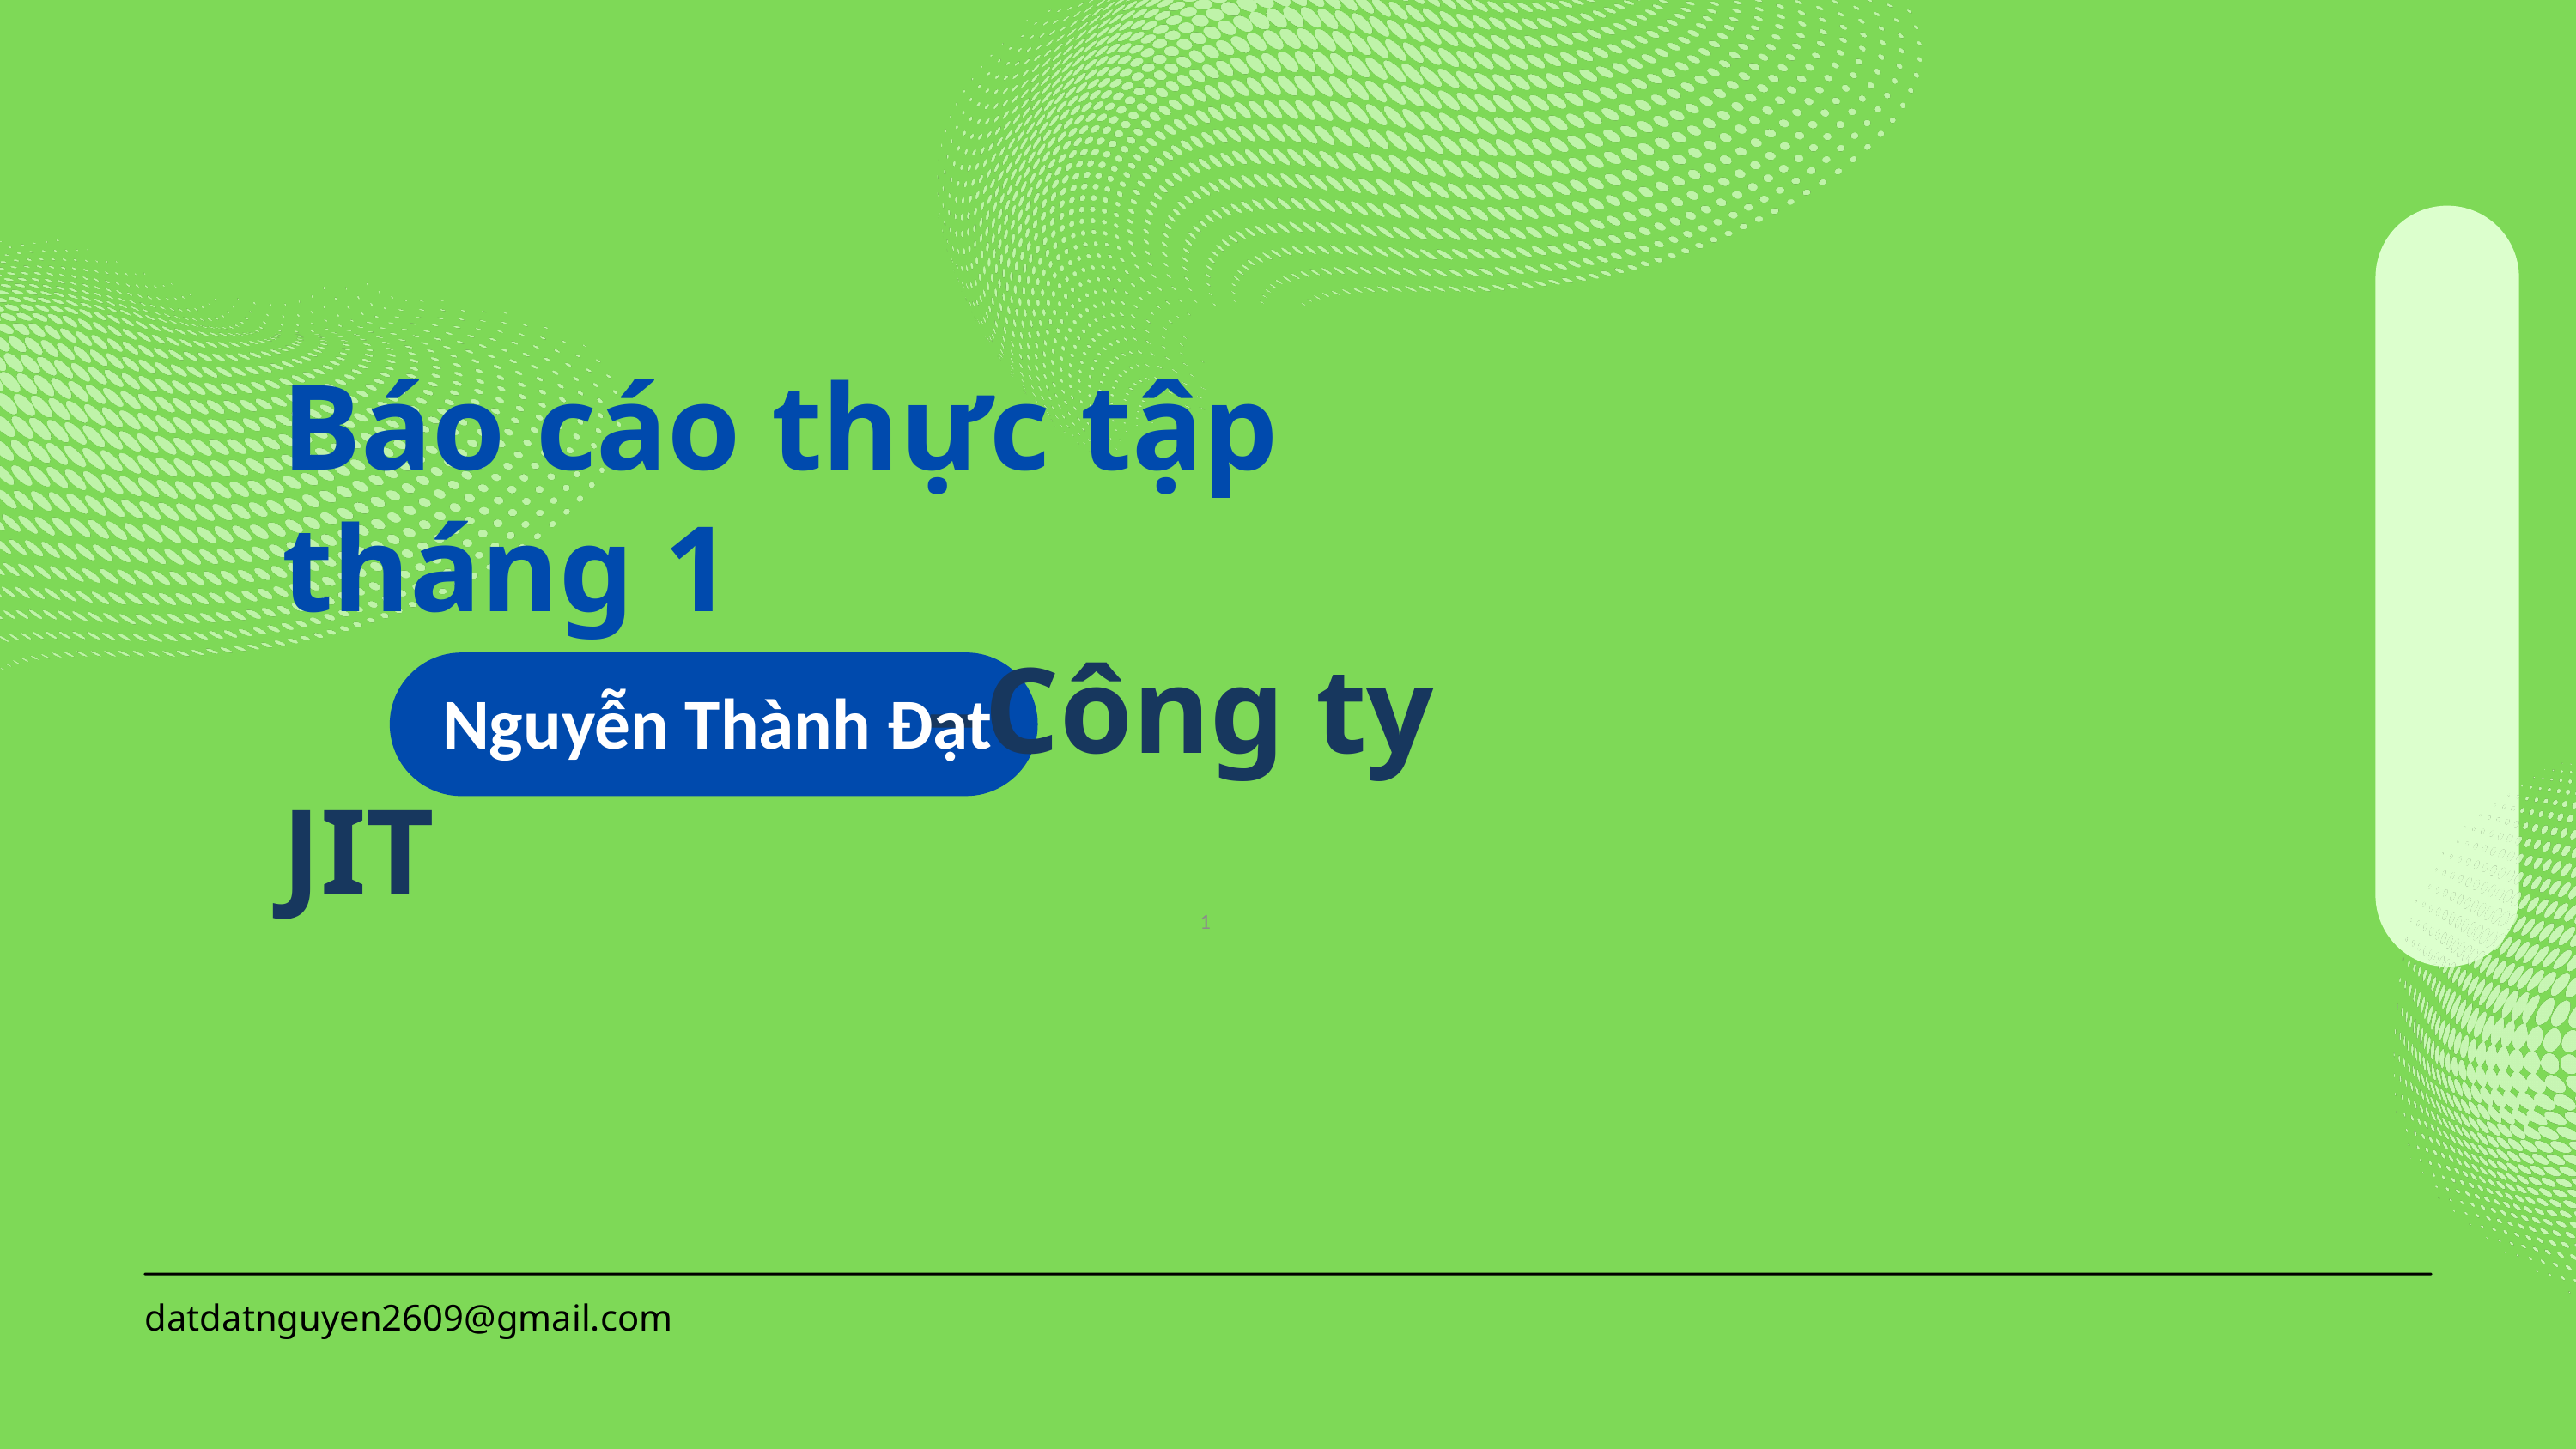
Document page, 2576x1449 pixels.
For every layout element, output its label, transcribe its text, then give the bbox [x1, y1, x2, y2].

text_box Nguyễn Thành Đạt [429, 670, 1031, 769]
text_box [2393, 757, 2576, 1337]
slide_number 1 [922, 894, 1224, 947]
text_box datdatnguyen2609@gmail.com [144, 1287, 721, 1338]
text_box [0, 239, 622, 820]
text_box Báo cáo thực tập tháng 1 –Công ty JIT [282, 352, 1594, 919]
text_box [937, 0, 1923, 455]
